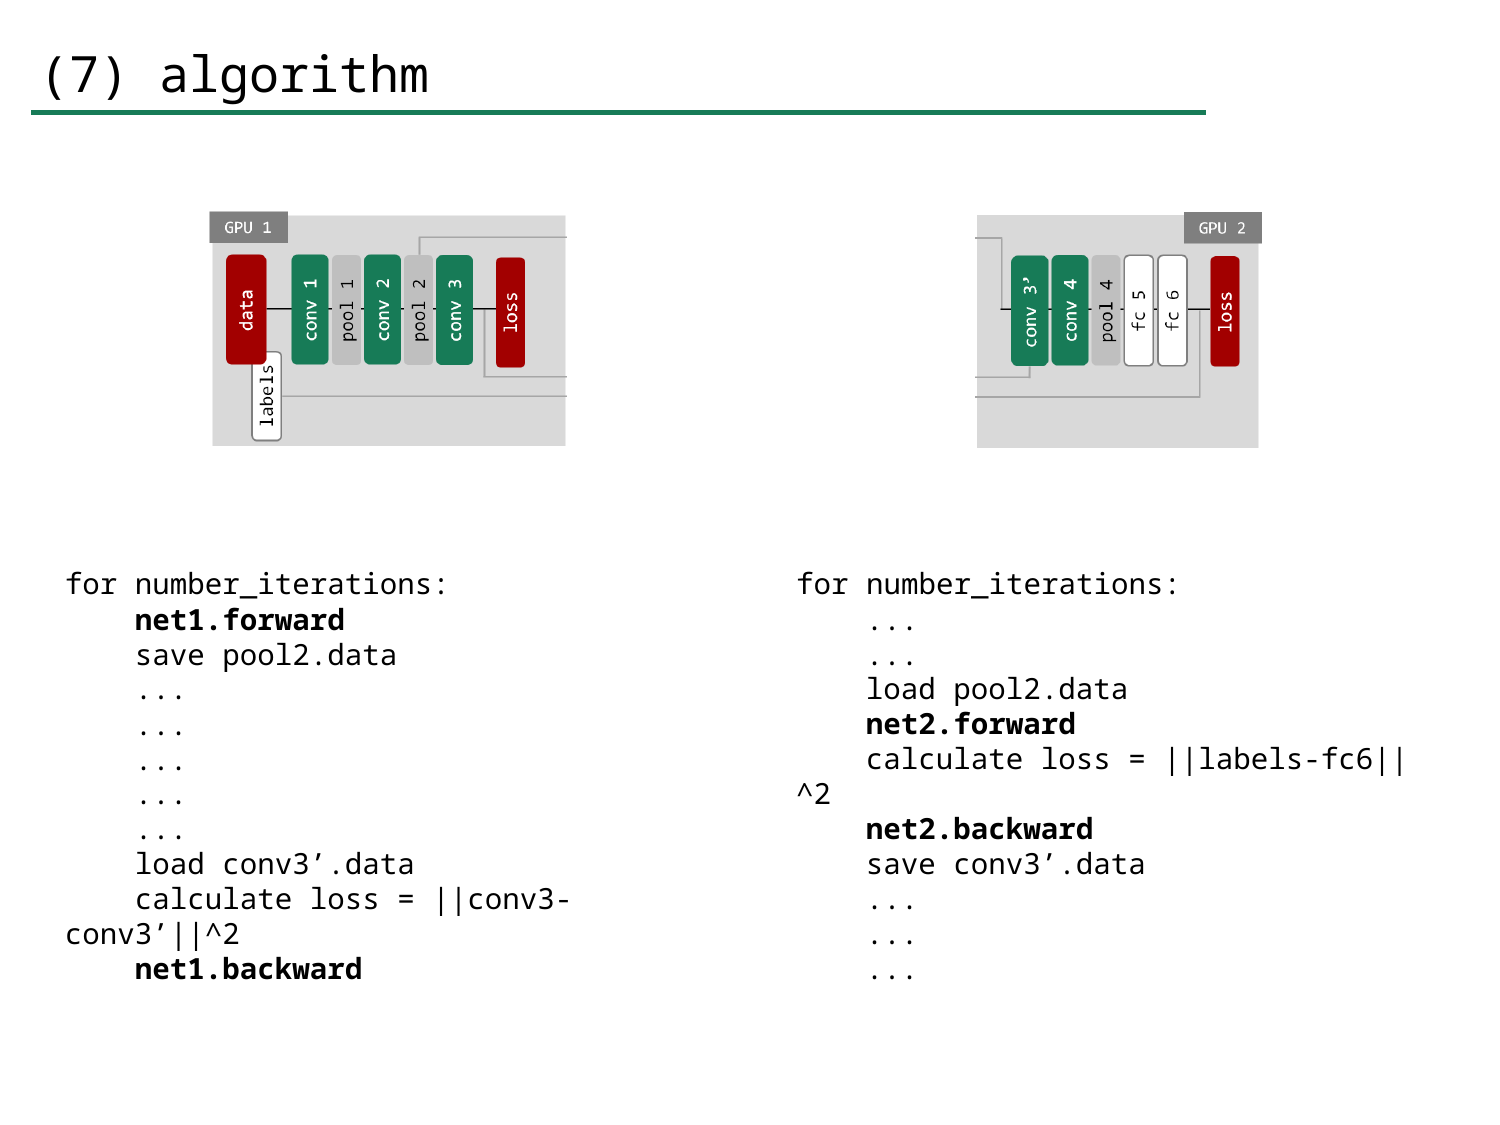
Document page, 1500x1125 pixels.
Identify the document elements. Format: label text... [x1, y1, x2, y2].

text_box (7) algorithm [24, 34, 1213, 110]
picture [208, 210, 567, 449]
picture [974, 210, 1263, 450]
text_box for number_iterations: net1.forward save pool2.data ... ... ... ... ... load conv3’.data calculate loss = ||conv3-conv3’||^2 net1.backward [49, 558, 725, 993]
text_box for number_iterations: ... ... load pool2.data net2.forward calculate loss = ||labels-fc6||^2 net2.backward save conv3’.data ... ... ... [781, 558, 1457, 993]
